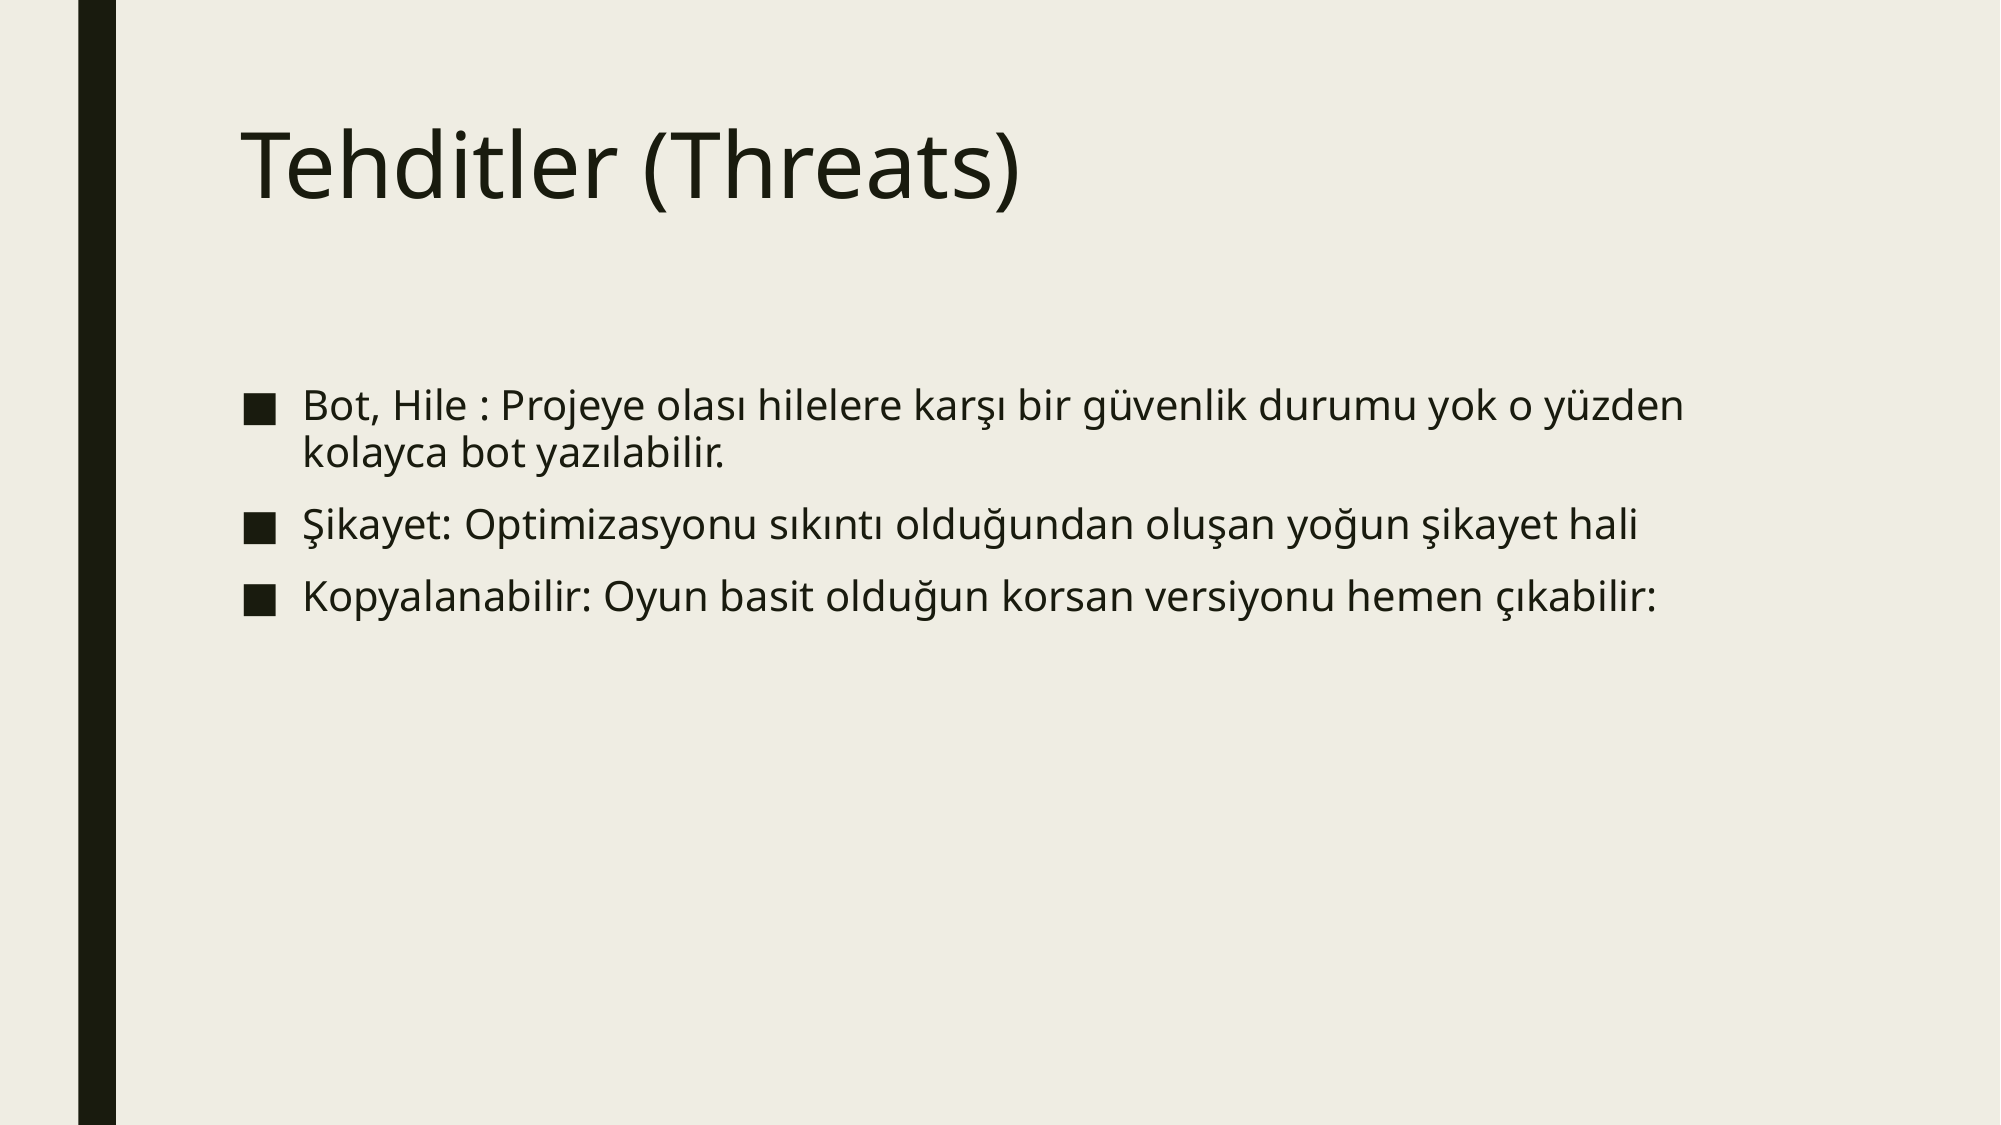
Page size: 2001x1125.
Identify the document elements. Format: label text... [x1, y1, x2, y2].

title Tehditler (Threats) [225, 112, 1800, 357]
list Bot, Hile : Projeye olası hilelere karşı bir güvenlik durumu yok o yüzden kolayca bot yazılabilir. Şikayet: Optimizasyonu sıkıntı olduğundan oluşan yoğun şikayet hali Kopyalanabilir: Oyun basit olduğun korsan versiyonu hemen çıkabilir: [225, 375, 1800, 963]
